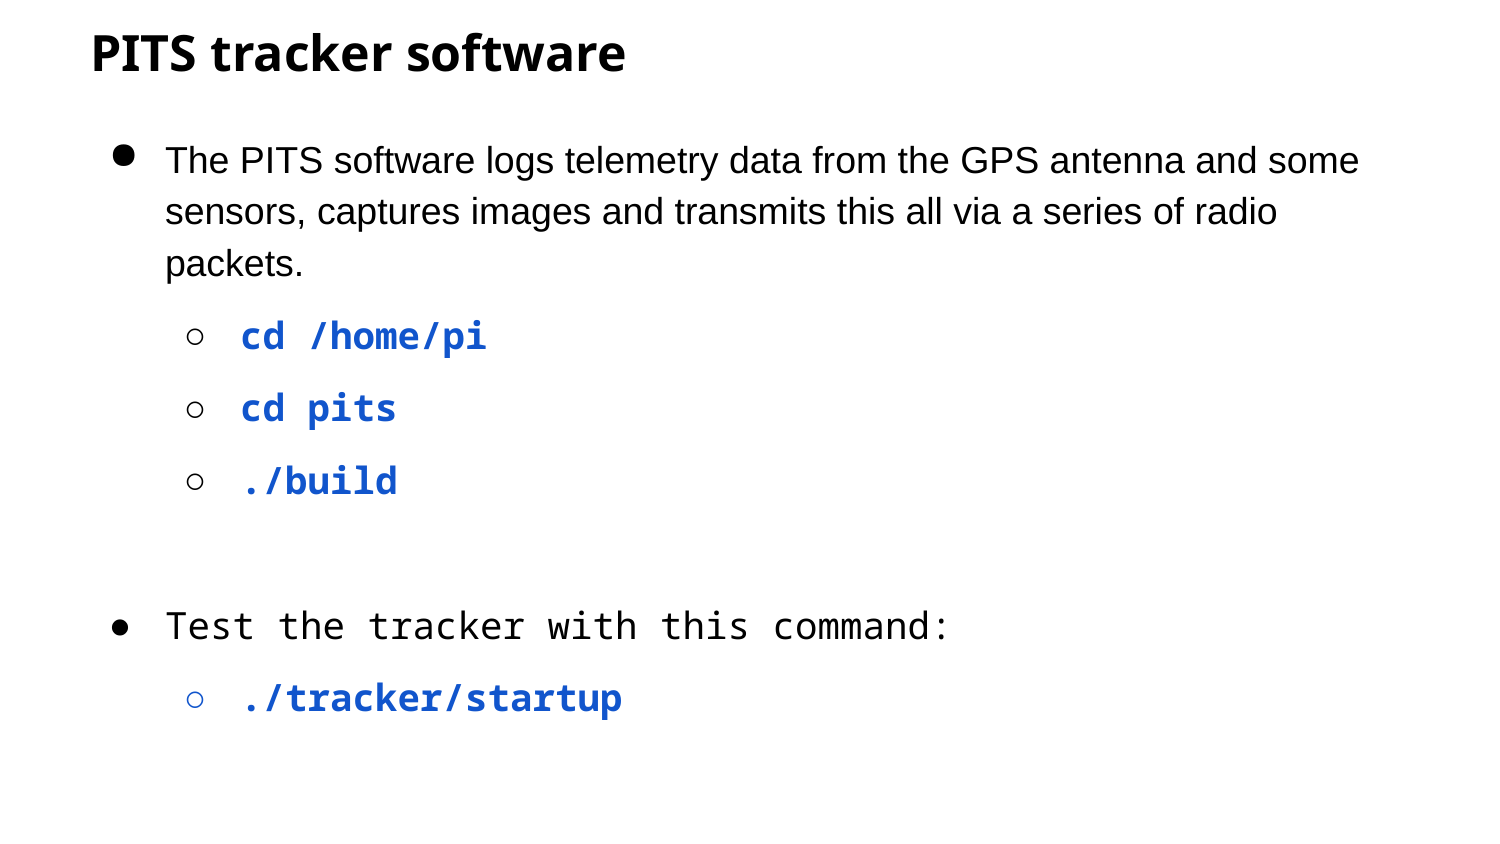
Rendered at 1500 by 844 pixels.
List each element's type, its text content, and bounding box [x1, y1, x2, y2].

title PITS tracker software [75, 17, 1425, 97]
text_box The PITS software logs telemetry data from the GPS antenna and some sensors, captures images and transmits this all via a series of radio packets. cd /home/pi cd pits ./build Test the tracker with this command: ./tracker/startup [74, 113, 1425, 814]
